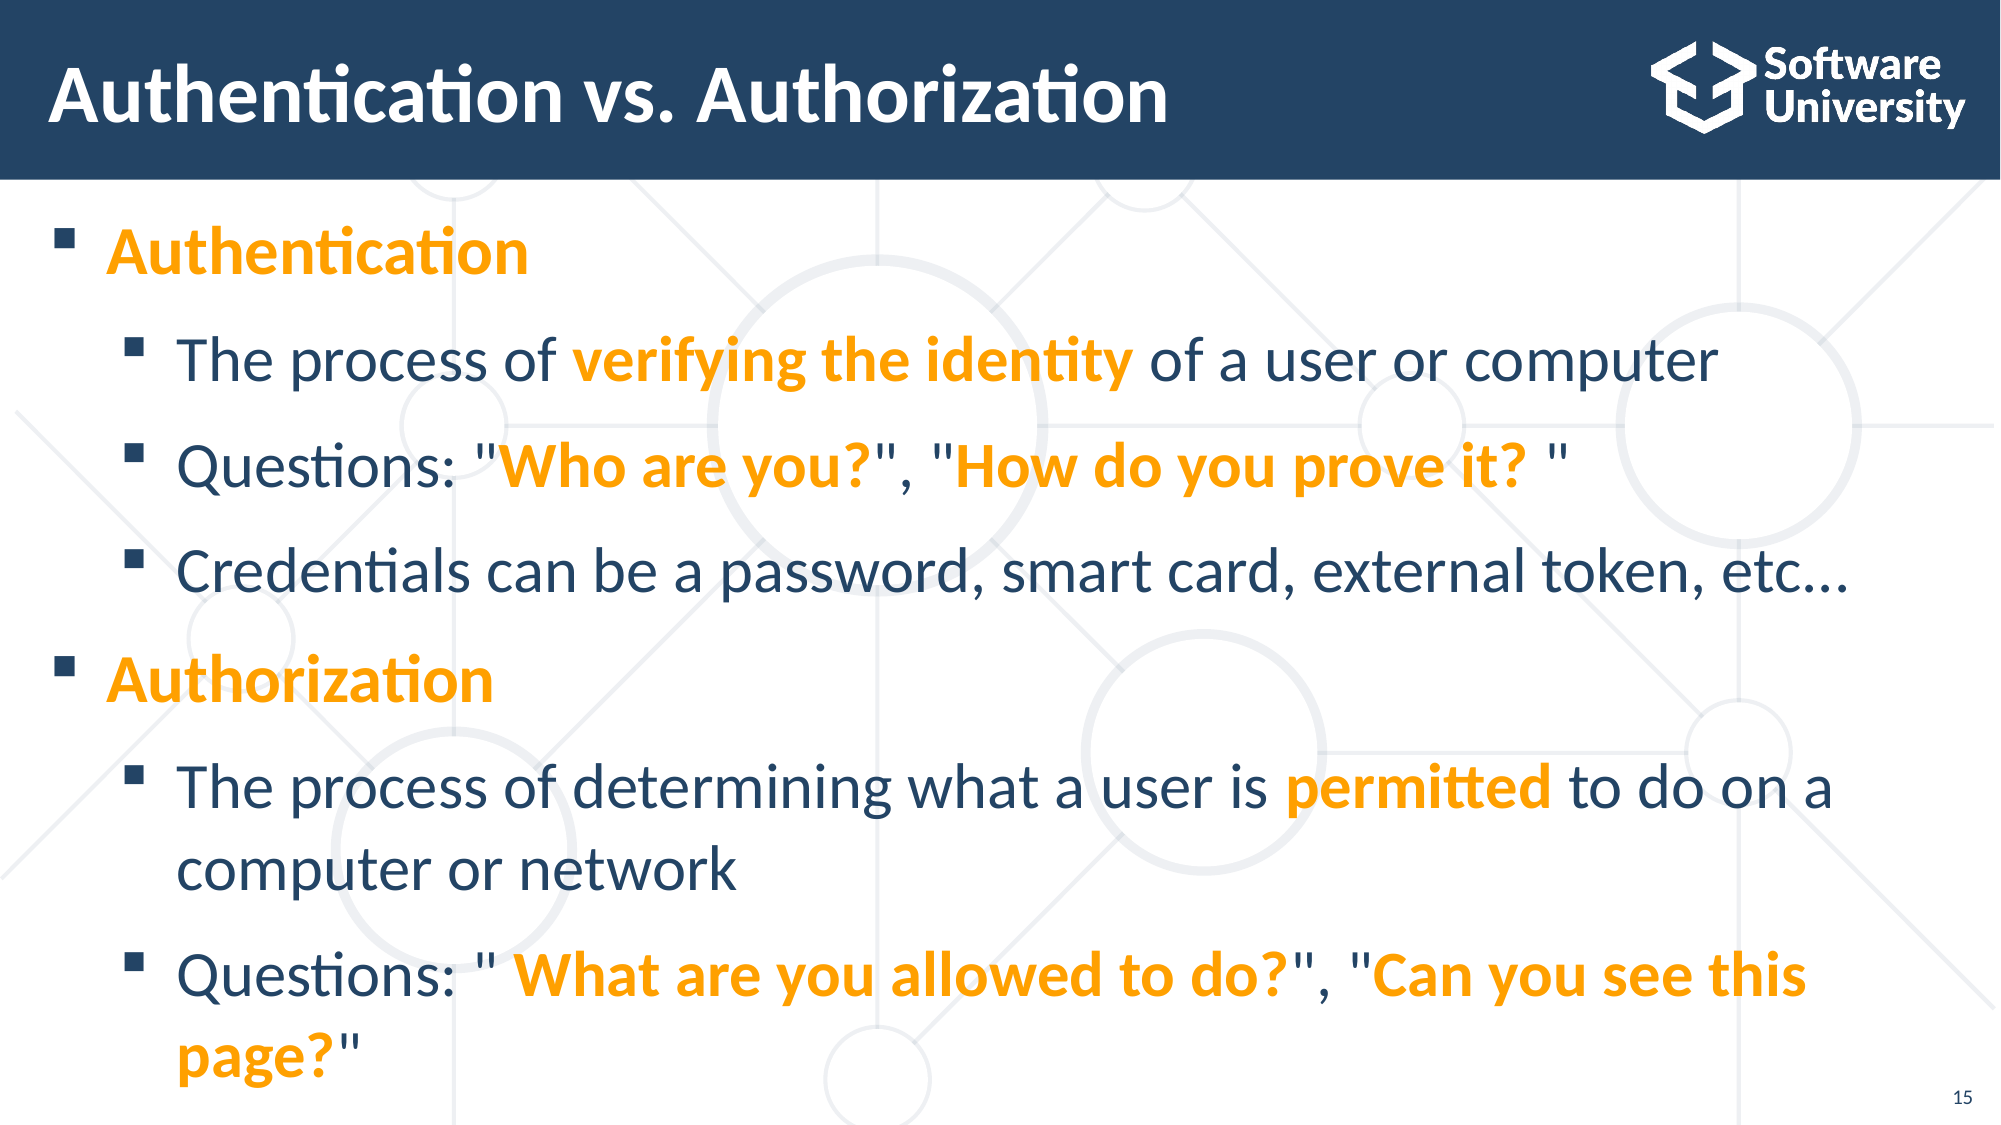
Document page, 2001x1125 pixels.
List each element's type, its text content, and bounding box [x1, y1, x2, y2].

picture [1651, 41, 1966, 134]
list Authentication The process of verifying the identity of a user or computer Questions: "Who are you?", "How do you prove it? " Credentials can be a password, smart card, external token, etc... Authorization The process of determining what a user is permitted to do on a computer or network Questions: " What are you allowed to do?", "Can you see this page?" [31, 196, 1970, 1104]
title Authentication vs. Authorization [31, 16, 1625, 162]
slide_number 15 [1927, 1067, 1989, 1117]
